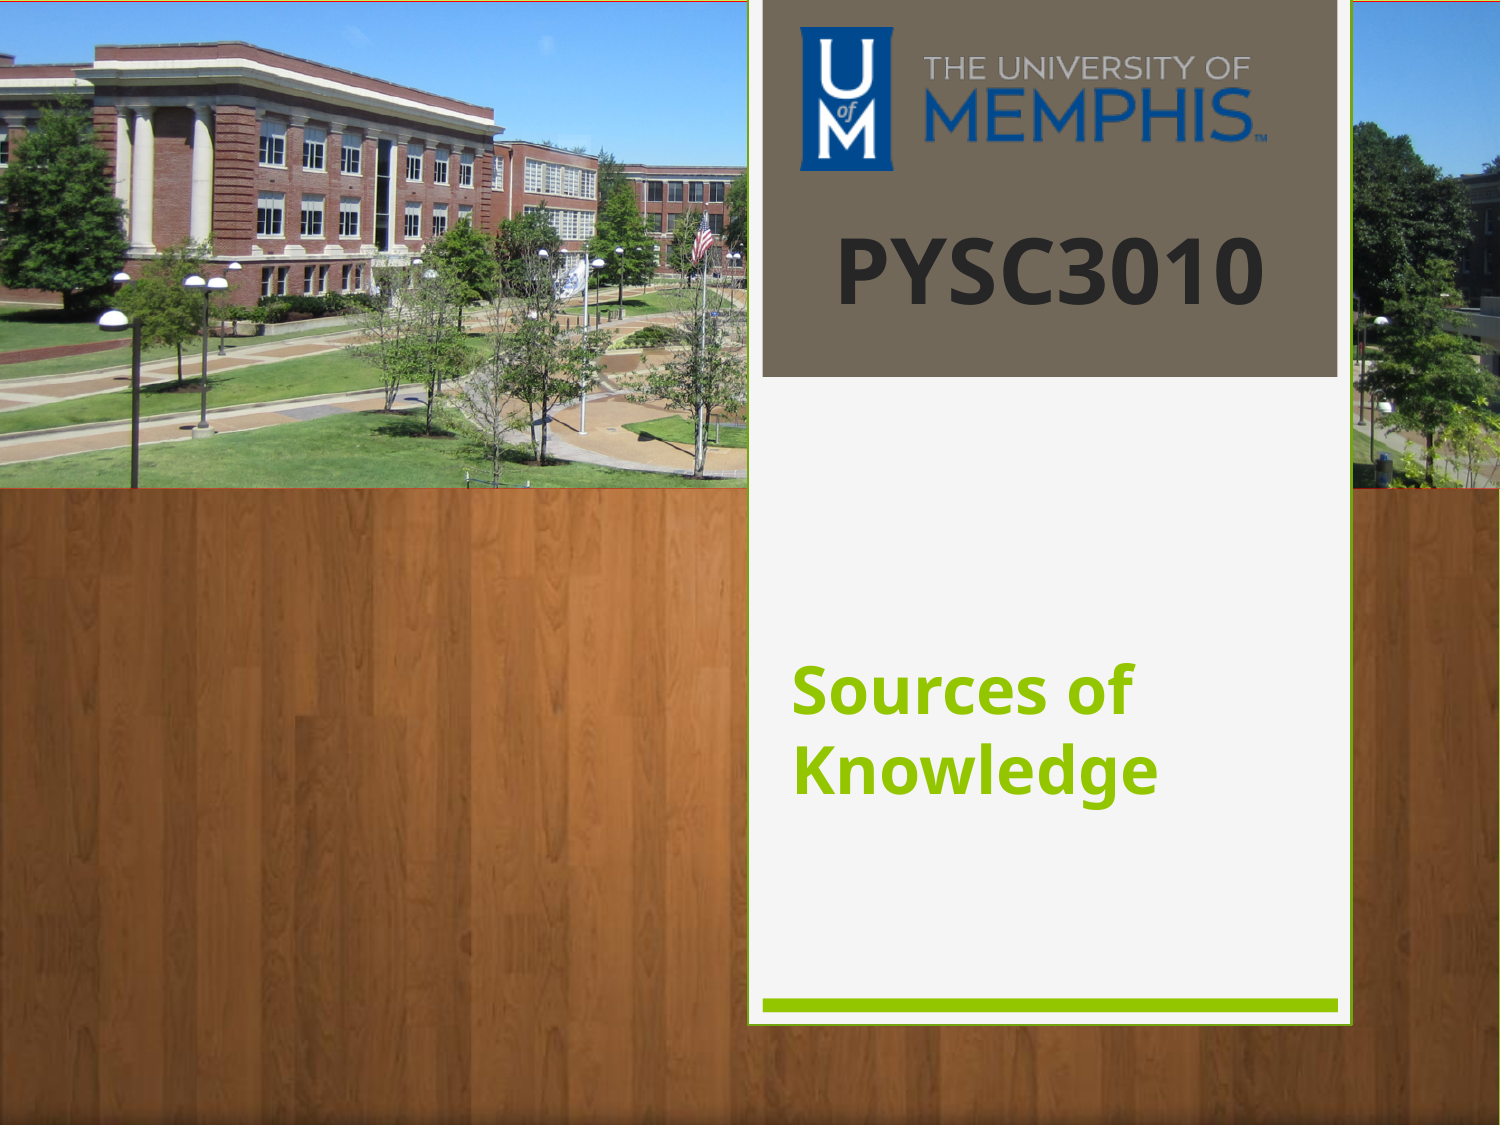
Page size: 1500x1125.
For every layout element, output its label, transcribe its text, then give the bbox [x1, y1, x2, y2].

picture [0, 1, 1500, 1125]
picture [800, 27, 1267, 171]
title Sources of Knowledge [776, 444, 1320, 816]
